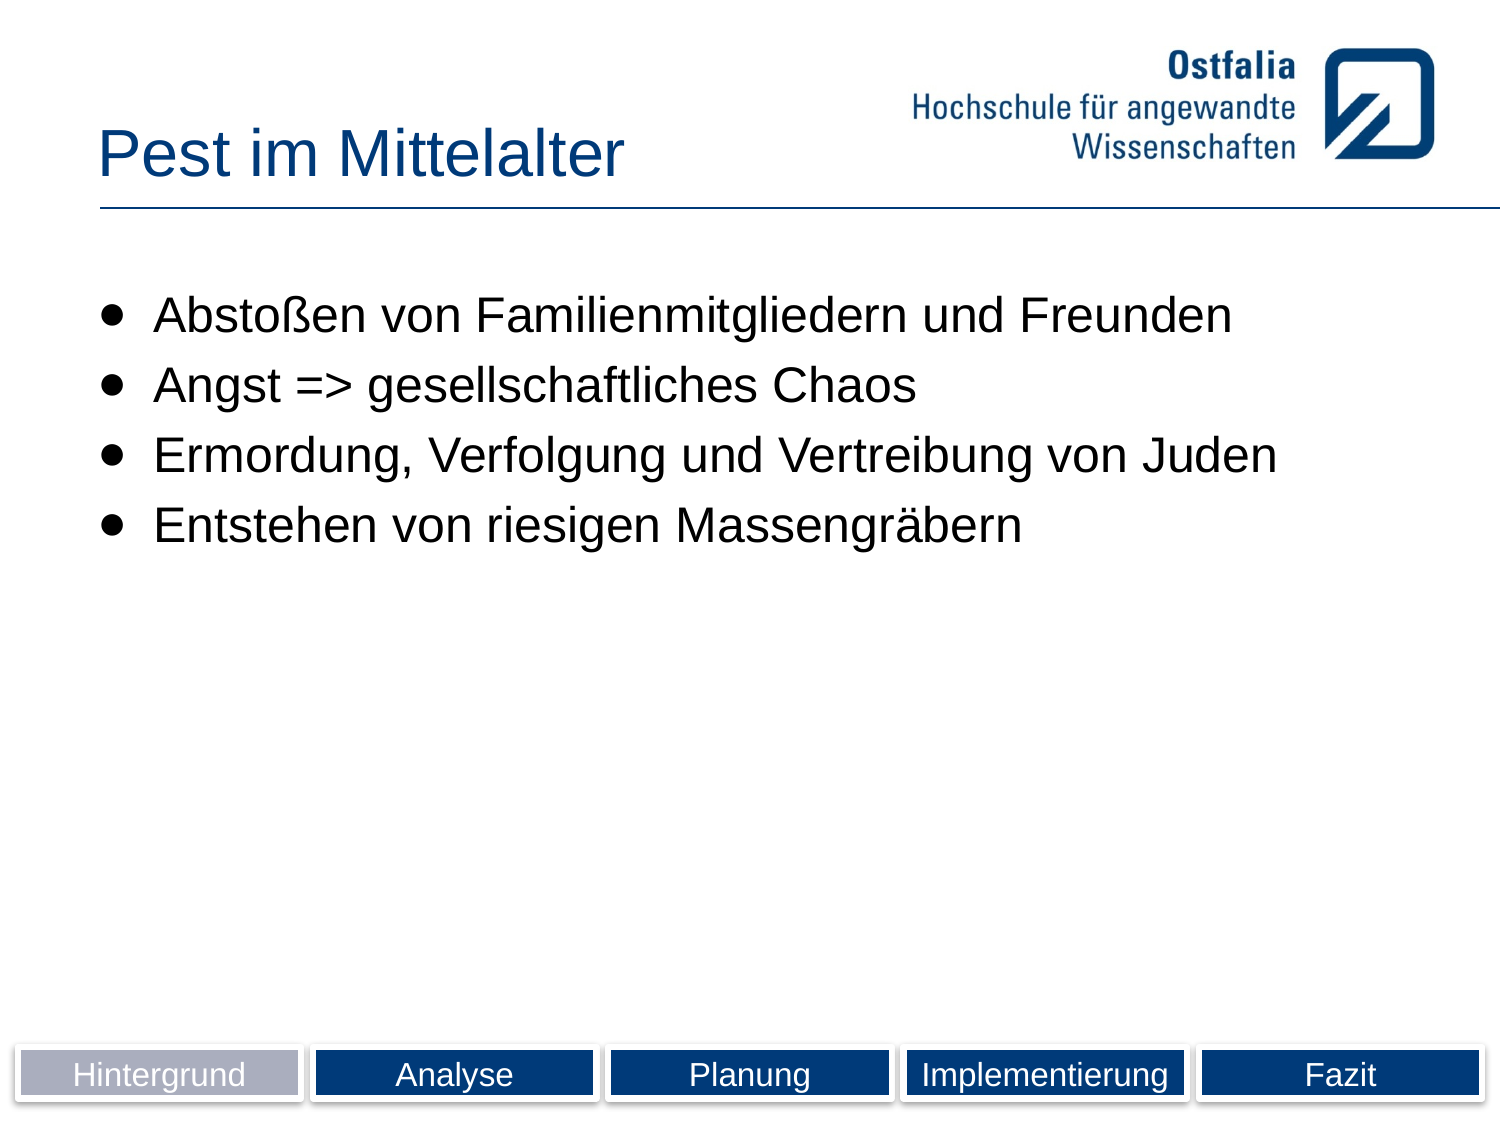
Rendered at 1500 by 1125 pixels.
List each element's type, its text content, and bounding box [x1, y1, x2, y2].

picture [908, 46, 1439, 162]
text_box Analyse [310, 1044, 600, 1102]
text_box Implementierung [900, 1044, 1190, 1102]
text_box Planung [605, 1044, 895, 1102]
title Pest im Mittelalter [82, 101, 1294, 266]
text_box Fazit [1196, 1044, 1485, 1102]
list Abstoßen von Familienmitgliedern und Freunden Angst => gesellschaftliches Chaos Ermordung, Verfolgung und Vertreibung von Juden Entstehen von riesigen Massengräbern [82, 274, 1436, 929]
text_box Hintergrund [15, 1044, 304, 1102]
